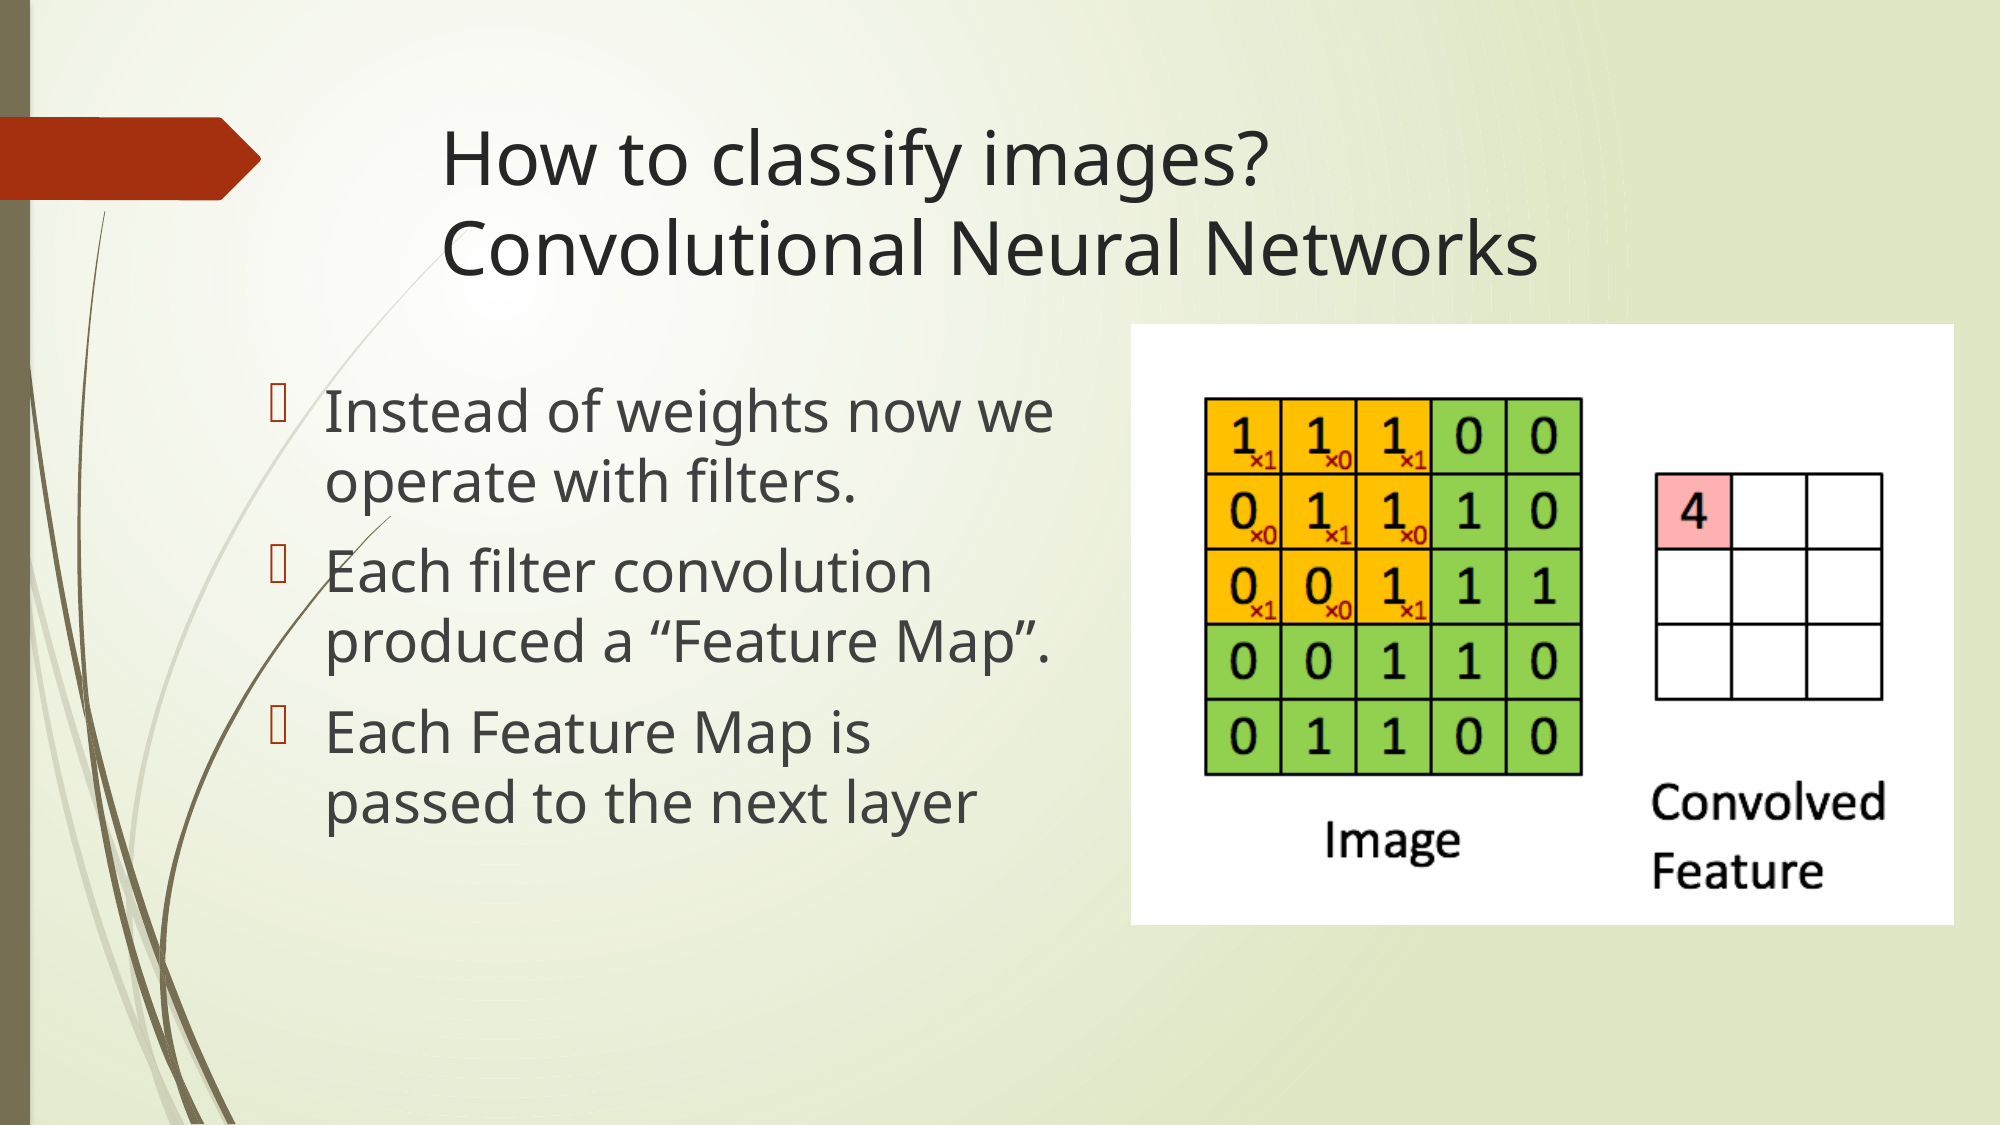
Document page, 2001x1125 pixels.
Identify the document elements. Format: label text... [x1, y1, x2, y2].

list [1131, 324, 1954, 926]
title How to classify images? Convolutional Neural Networks [425, 102, 1888, 313]
text_box Instead of weights now we operate with filters. Each filter convolution produced a “Feature Map”. Each Feature Map is passed to the next layer [253, 366, 1075, 987]
